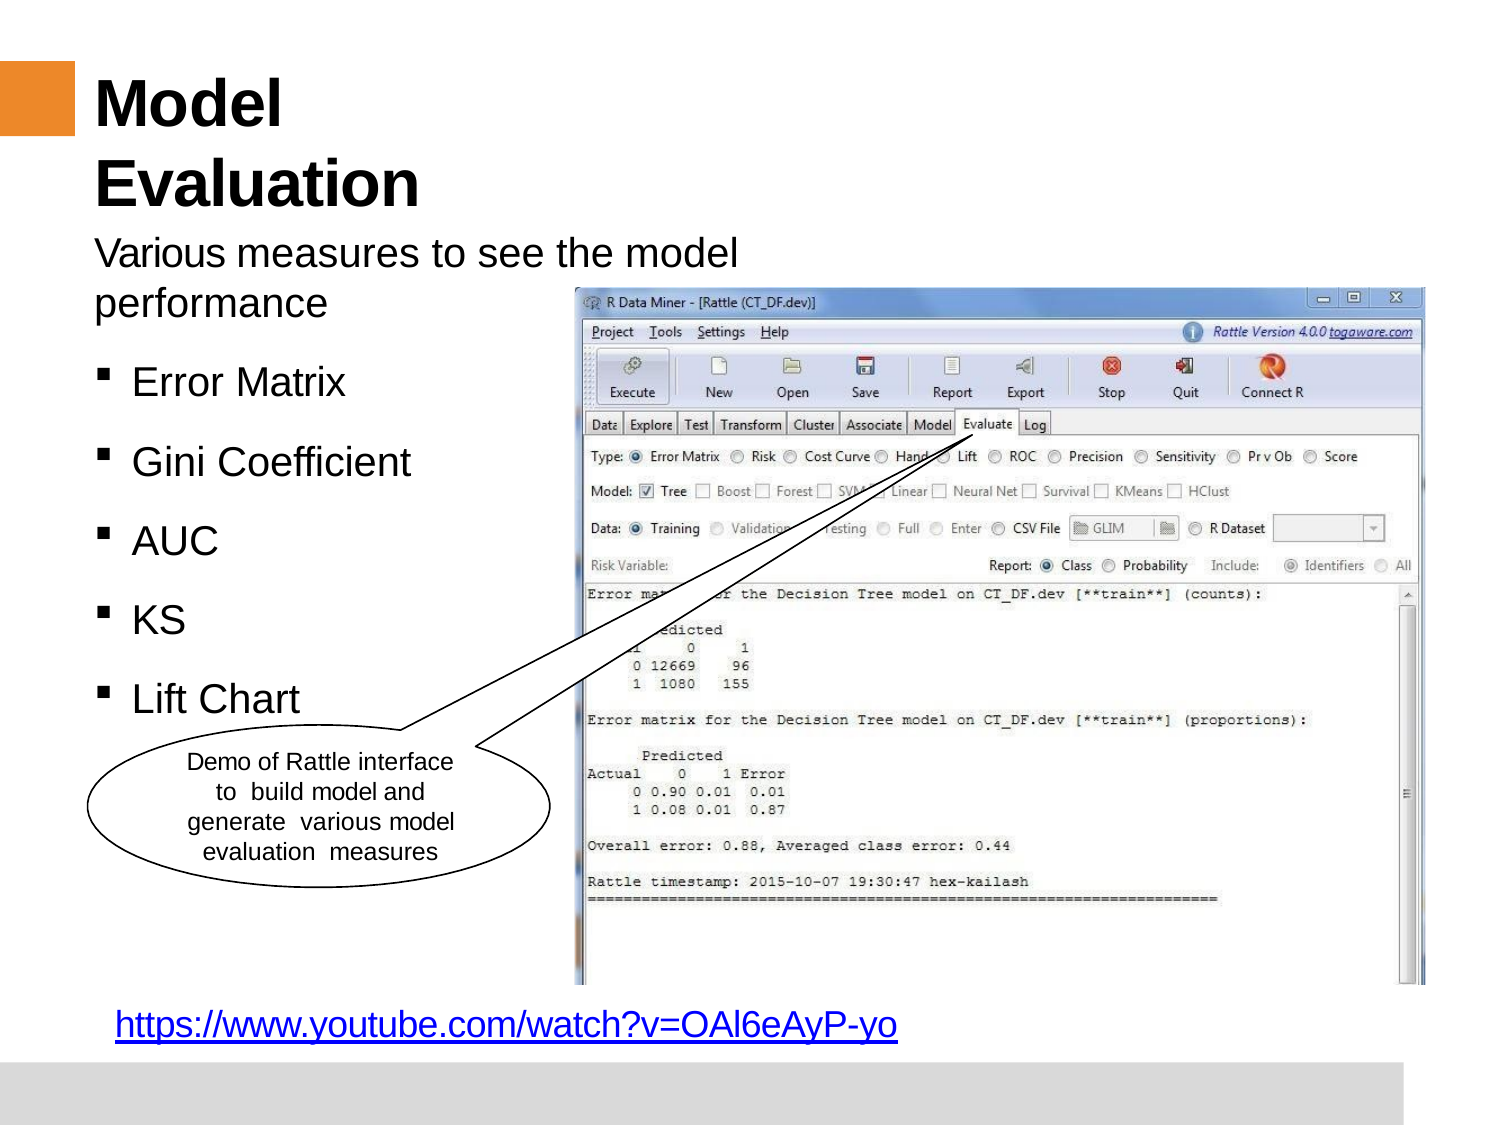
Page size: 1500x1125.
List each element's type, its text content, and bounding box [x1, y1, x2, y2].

text_box [87, 434, 973, 888]
text_box [574, 287, 1426, 985]
text_box https://www.youtube.com/watch?v=OAl6eAyP-yo [112, 998, 908, 1046]
text_box Various measures to see the model performance Error Matrix Gini Coefficient AUC KS Lift Chart [92, 194, 985, 723]
title Model Evaluation [92, 57, 630, 194]
text_box Demo of Rattle interface to build model and generate various model evaluation measures [172, 743, 468, 866]
